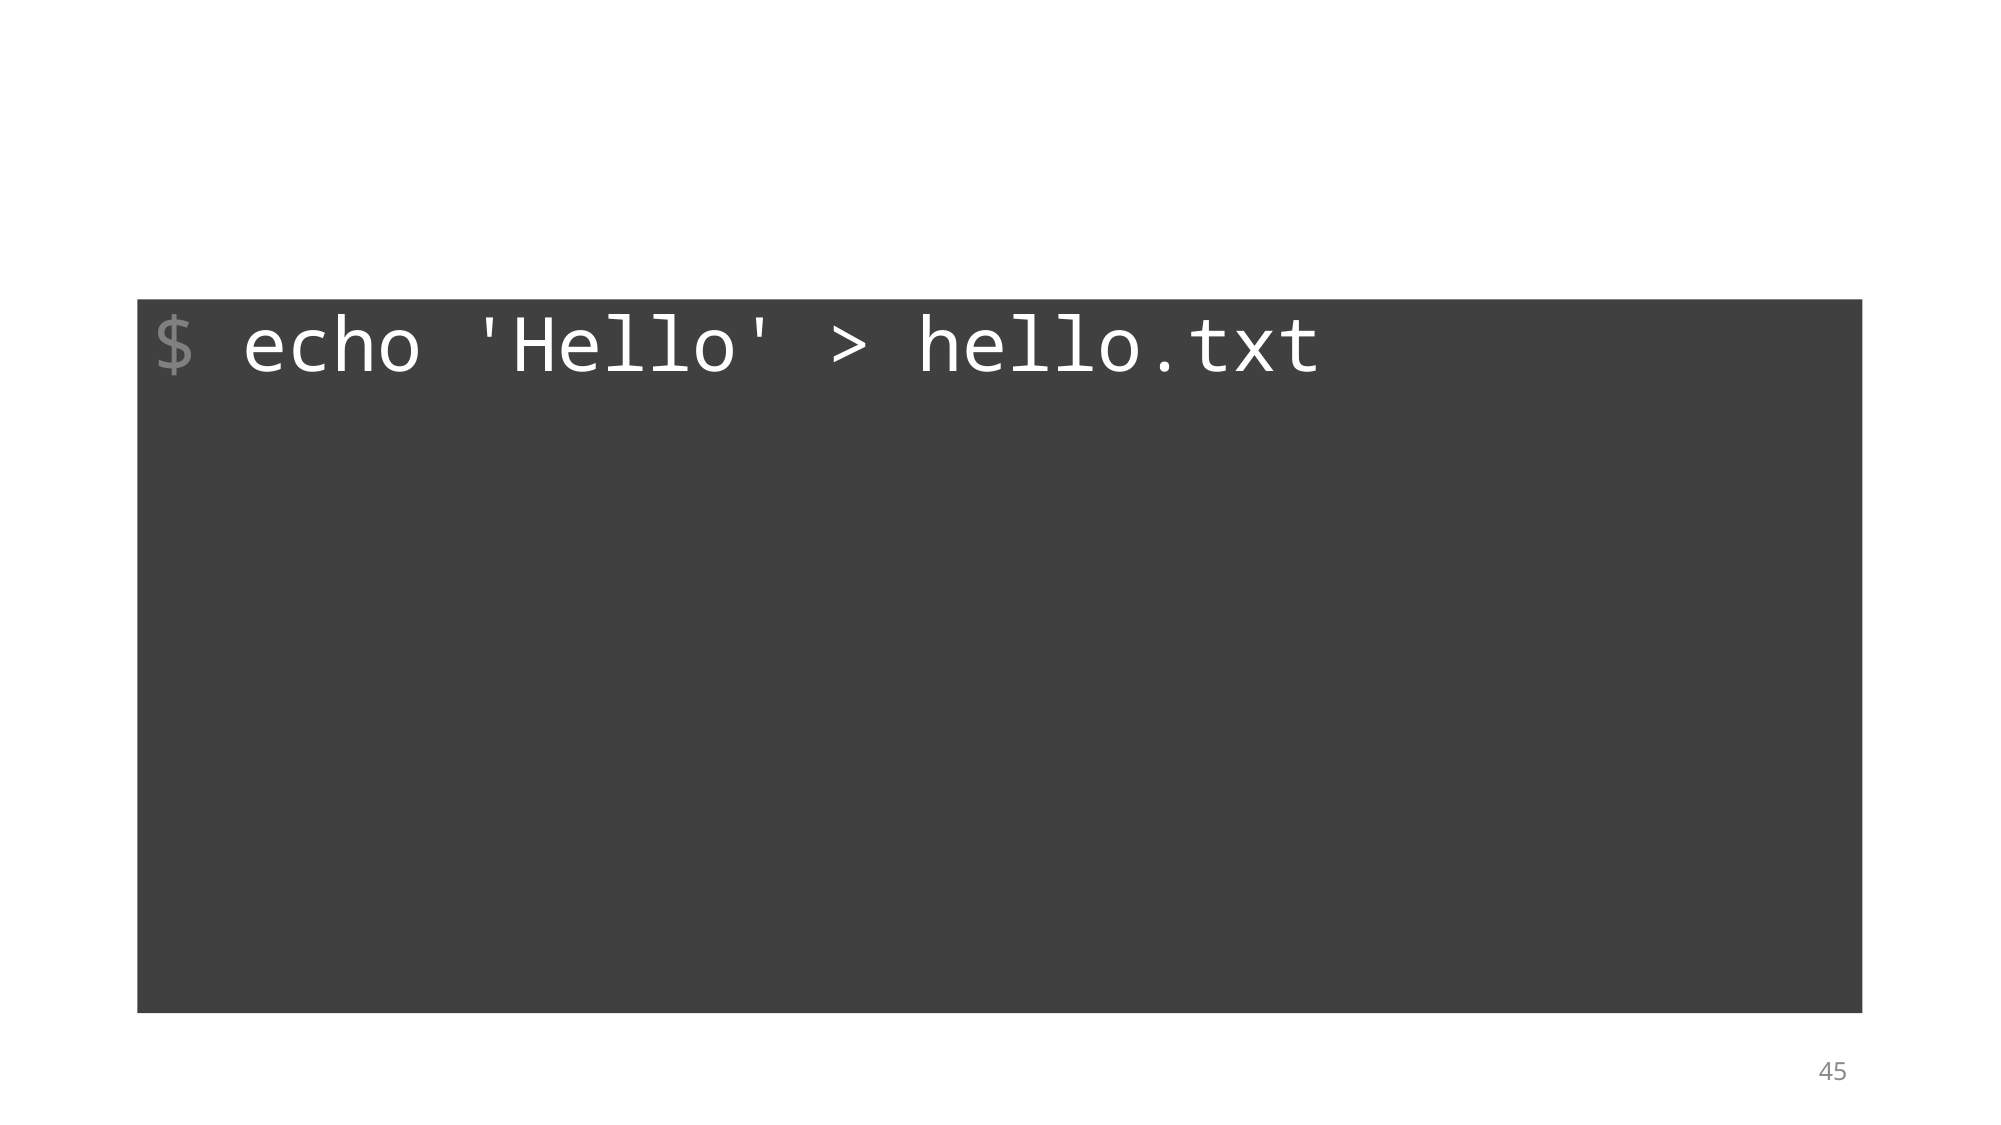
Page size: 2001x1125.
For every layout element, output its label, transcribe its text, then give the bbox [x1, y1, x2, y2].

slide_number 45 [1412, 1042, 1863, 1103]
list $ echo 'Hello' > hello.txt [137, 299, 1863, 1014]
